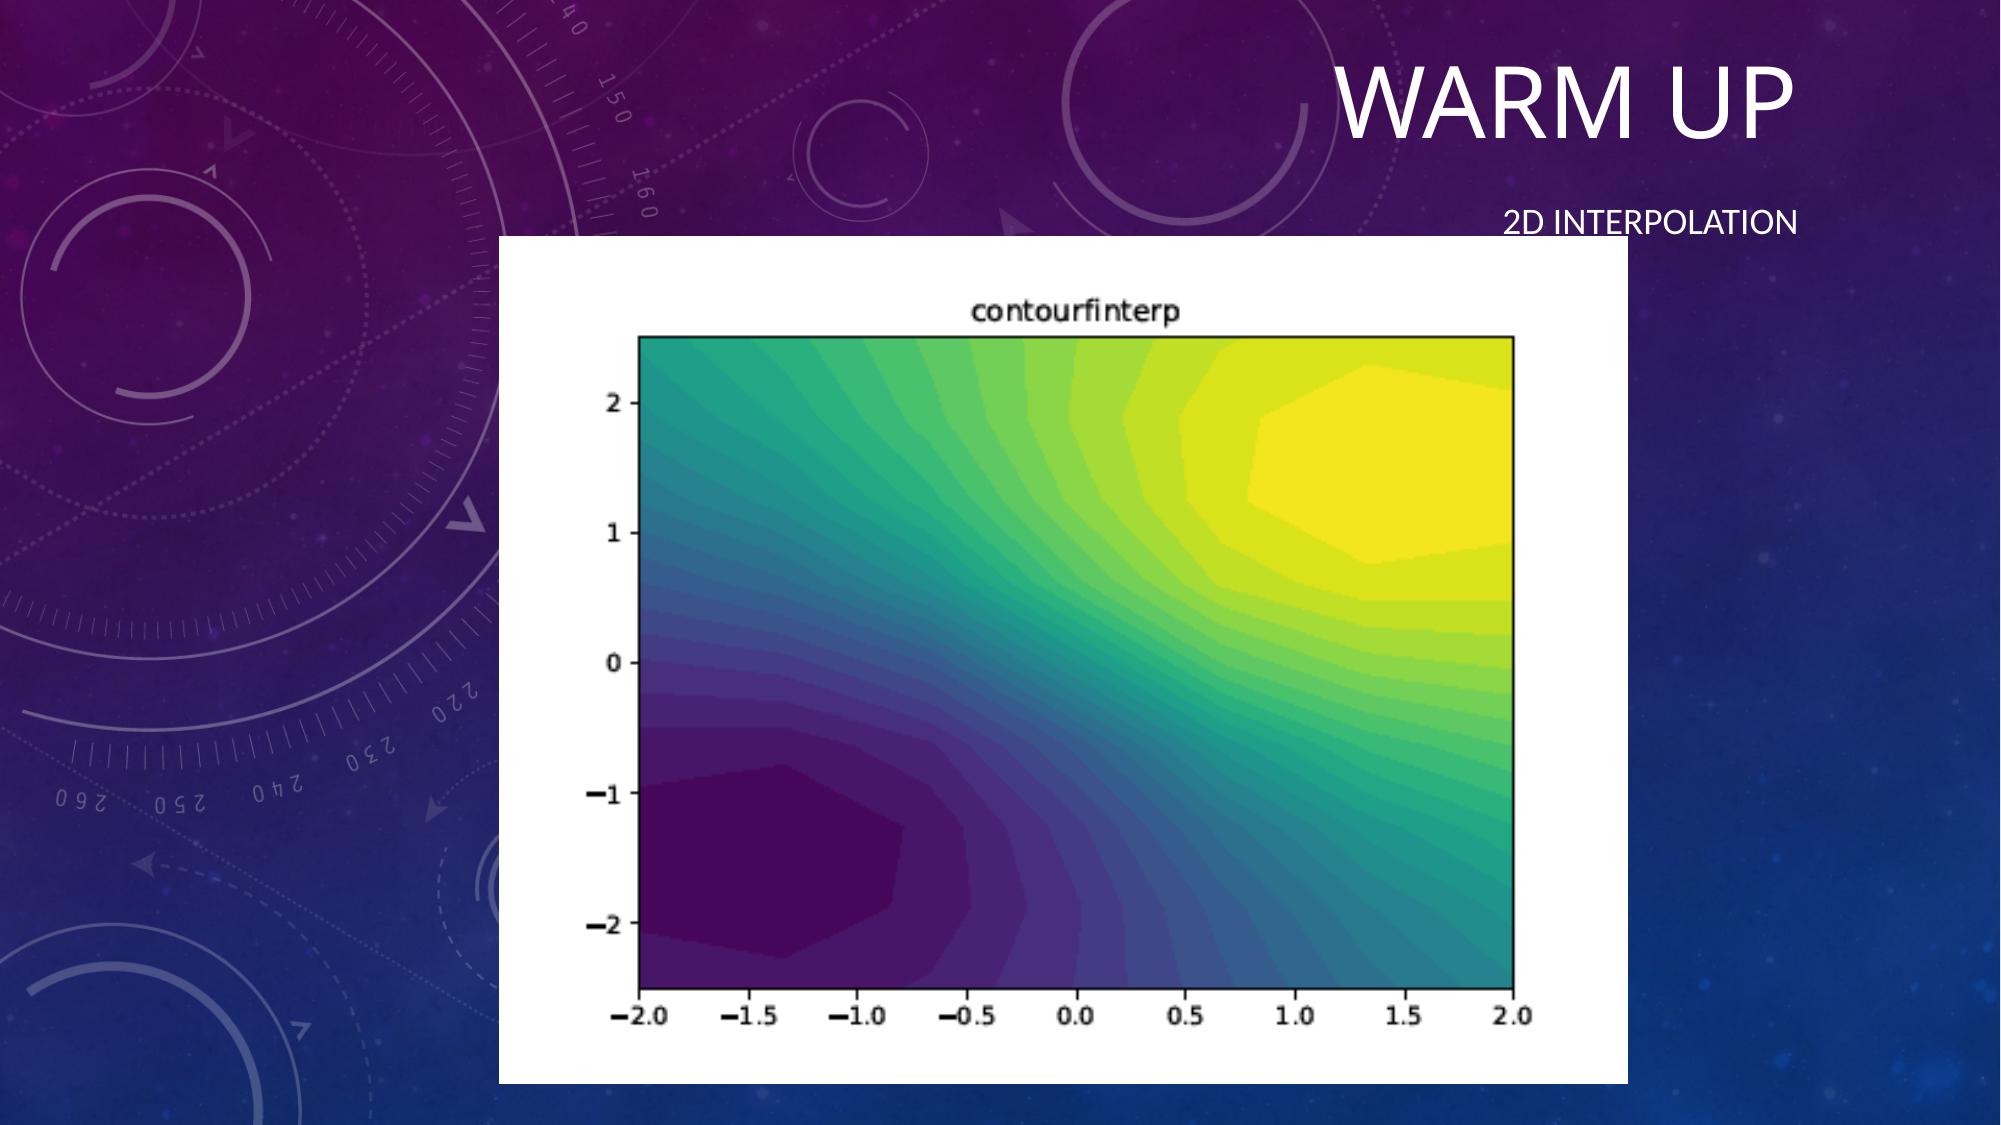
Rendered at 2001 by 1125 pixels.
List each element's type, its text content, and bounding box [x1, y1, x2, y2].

subtitle 2D interpolation [313, 189, 1814, 284]
title Warm up [313, 4, 1814, 167]
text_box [499, 236, 1628, 1084]
picture [0, 0, 2001, 1125]
